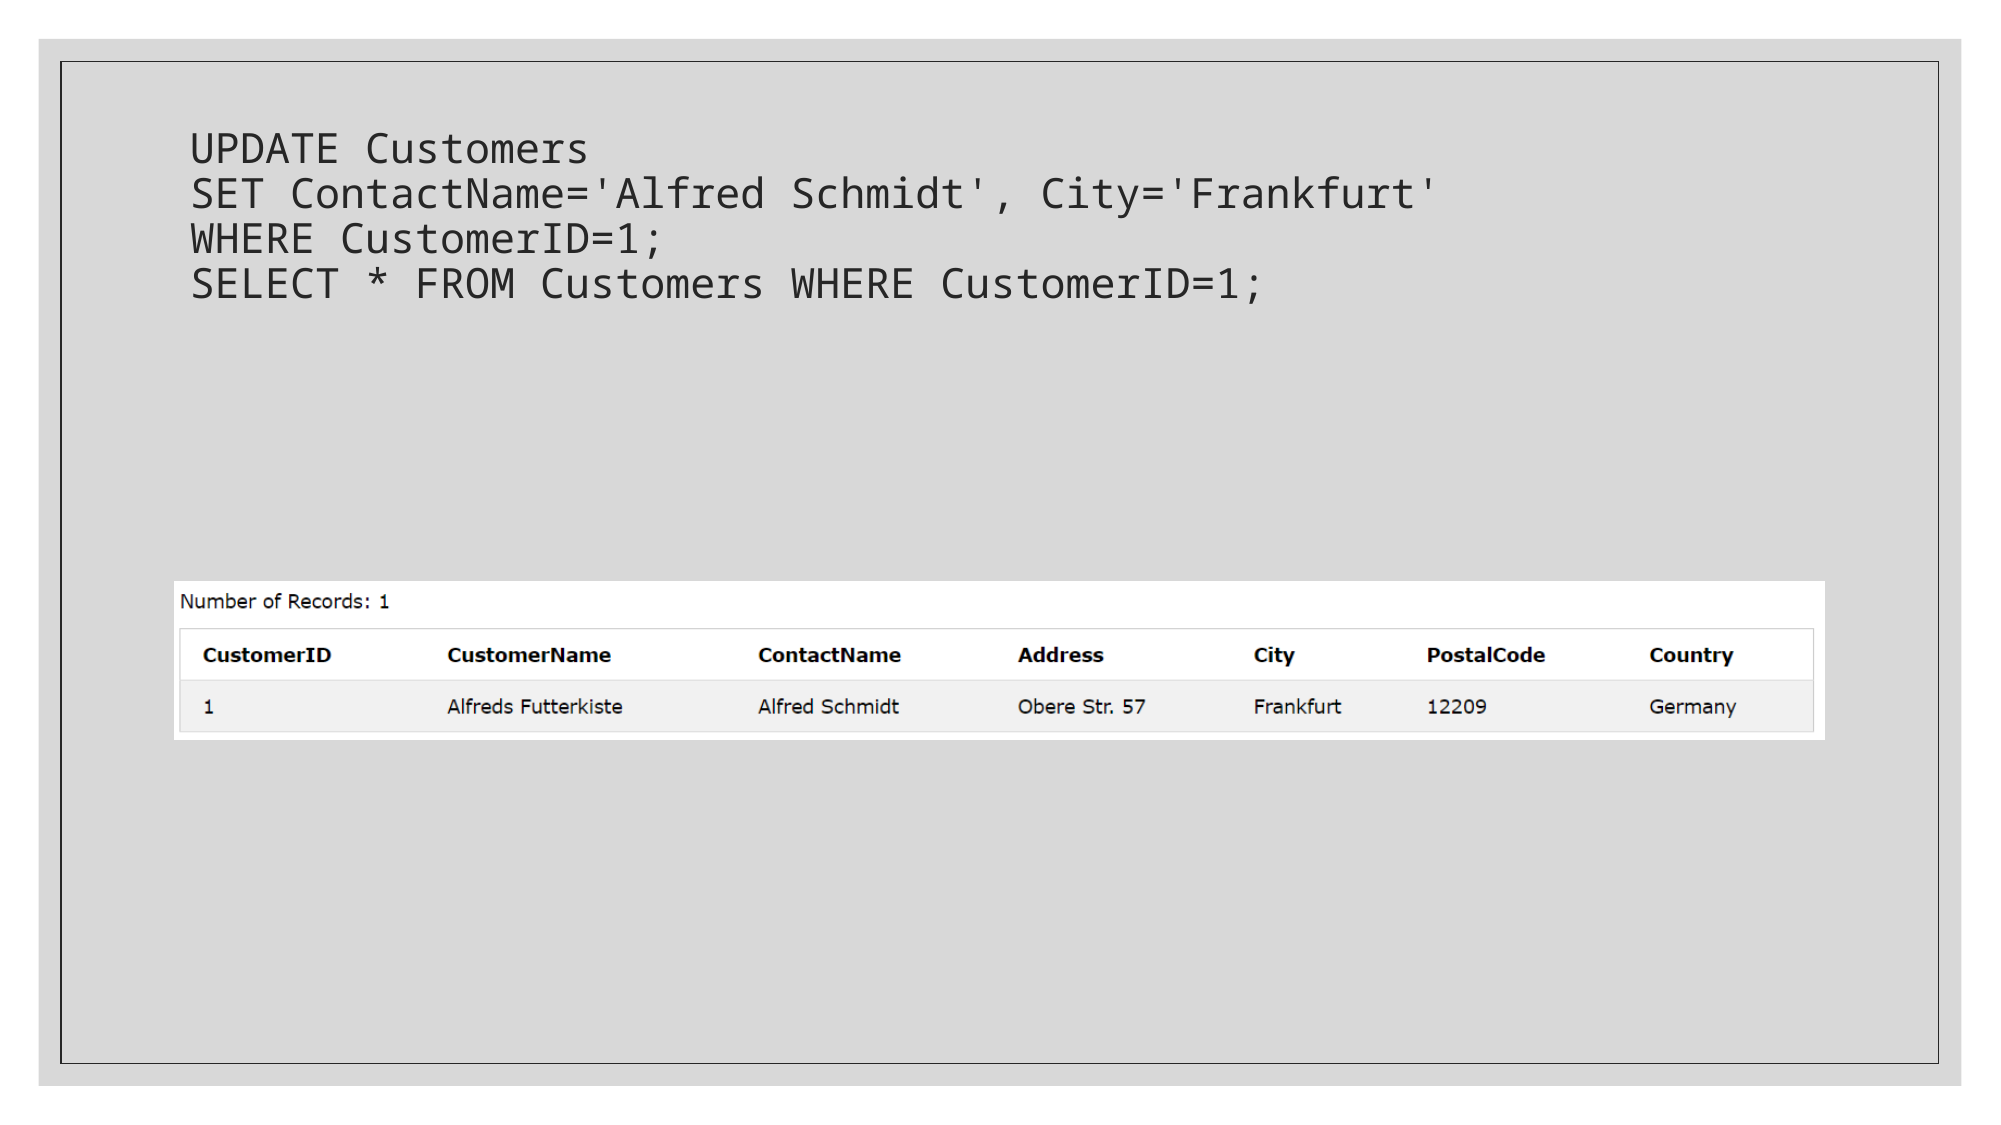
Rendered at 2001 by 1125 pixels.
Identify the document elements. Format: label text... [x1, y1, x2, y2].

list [174, 582, 1825, 740]
title UPDATE Customers SET ContactName='Alfred Schmidt', City='Frankfurt' WHERE CustomerID=1; SELECT * FROM Customers WHERE CustomerID=1; [174, 105, 1825, 331]
